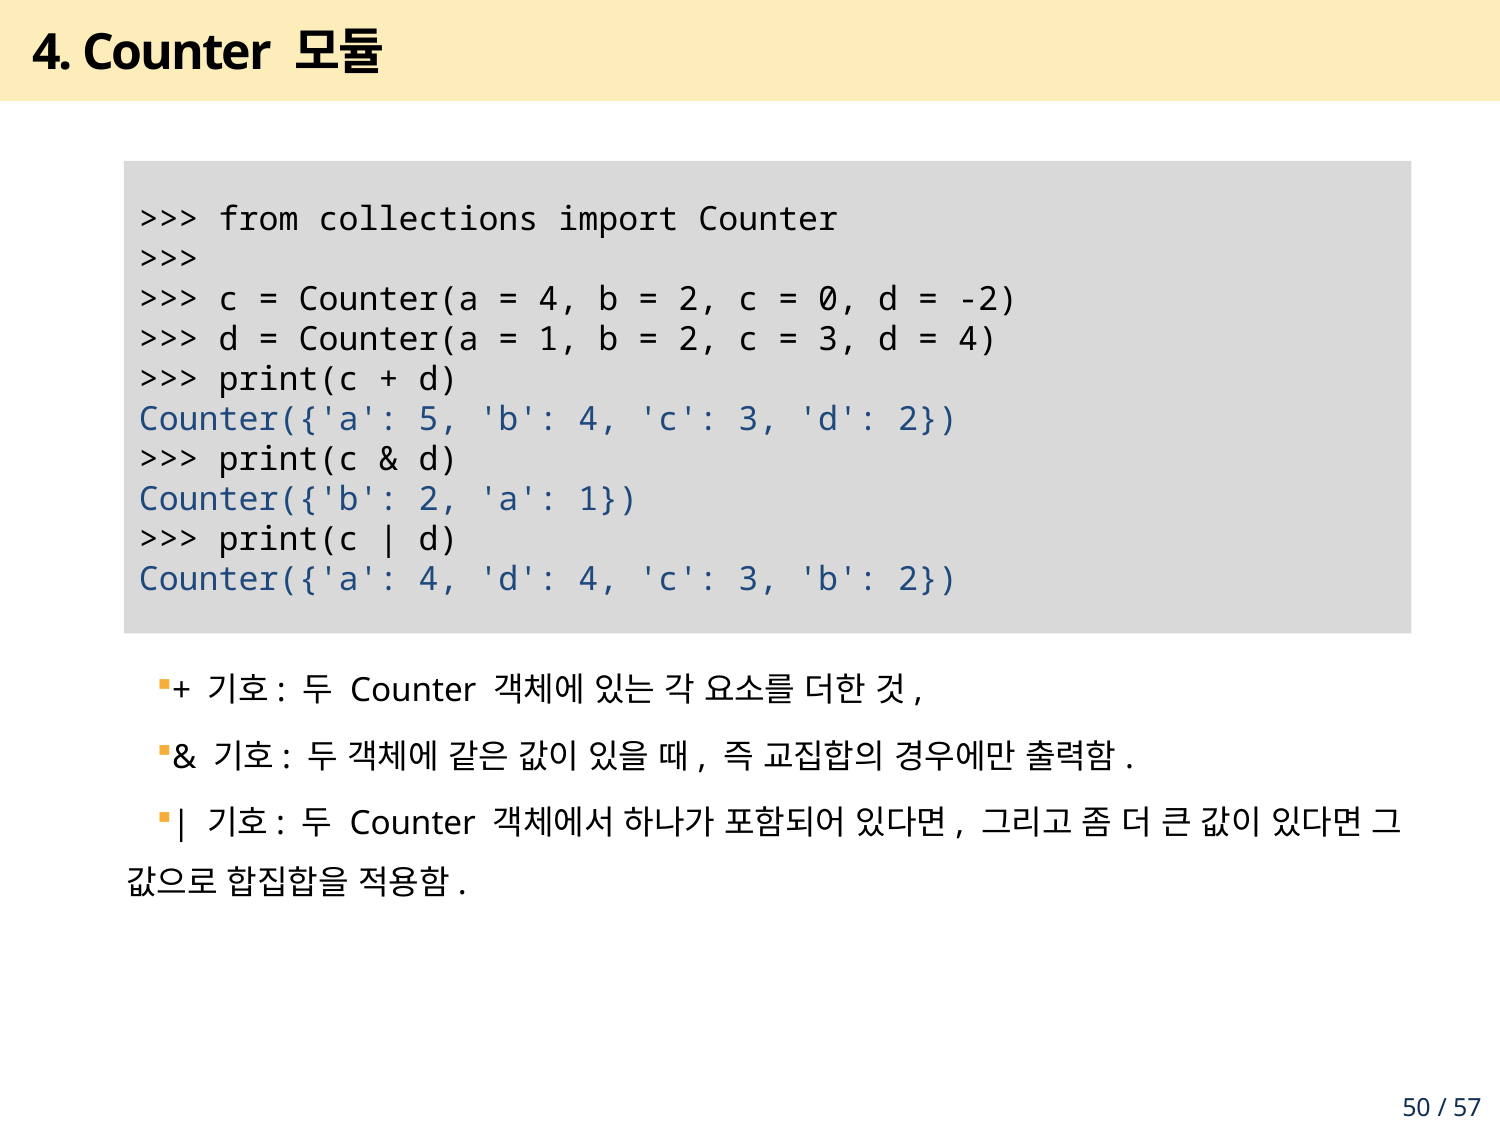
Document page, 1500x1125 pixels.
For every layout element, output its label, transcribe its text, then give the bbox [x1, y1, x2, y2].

text_box >>> from collections import Counter >>> >>> c = Counter(a = 4, b = 2, c = 0, d = -2) >>> d = Counter(a = 1, b = 2, c = 3, d = 4) >>> print(c + d) Counter({'a': 5, 'b': 4, 'c': 3, 'd': 2}) >>> print(c & d) Counter({'b': 2, 'a': 1}) >>> print(c | d) Counter({'a': 4, 'd': 4, 'c': 3, 'b': 2}) [122, 159, 1413, 635]
title 4. Counter 모듈 [17, 10, 1295, 89]
list + 기호: 두 Counter 객체에 있는 각 요소를 더한 것, & 기호: 두 객체에 같은 값이 있을 때, 즉 교집합의 경우에만 출력함. | 기호: 두 Counter 객체에서 하나가 포함되어 있다면, 그리고 좀 더 큰 값이 있다면 그 값으로 합집합을 적용함. [53, 125, 1425, 1125]
